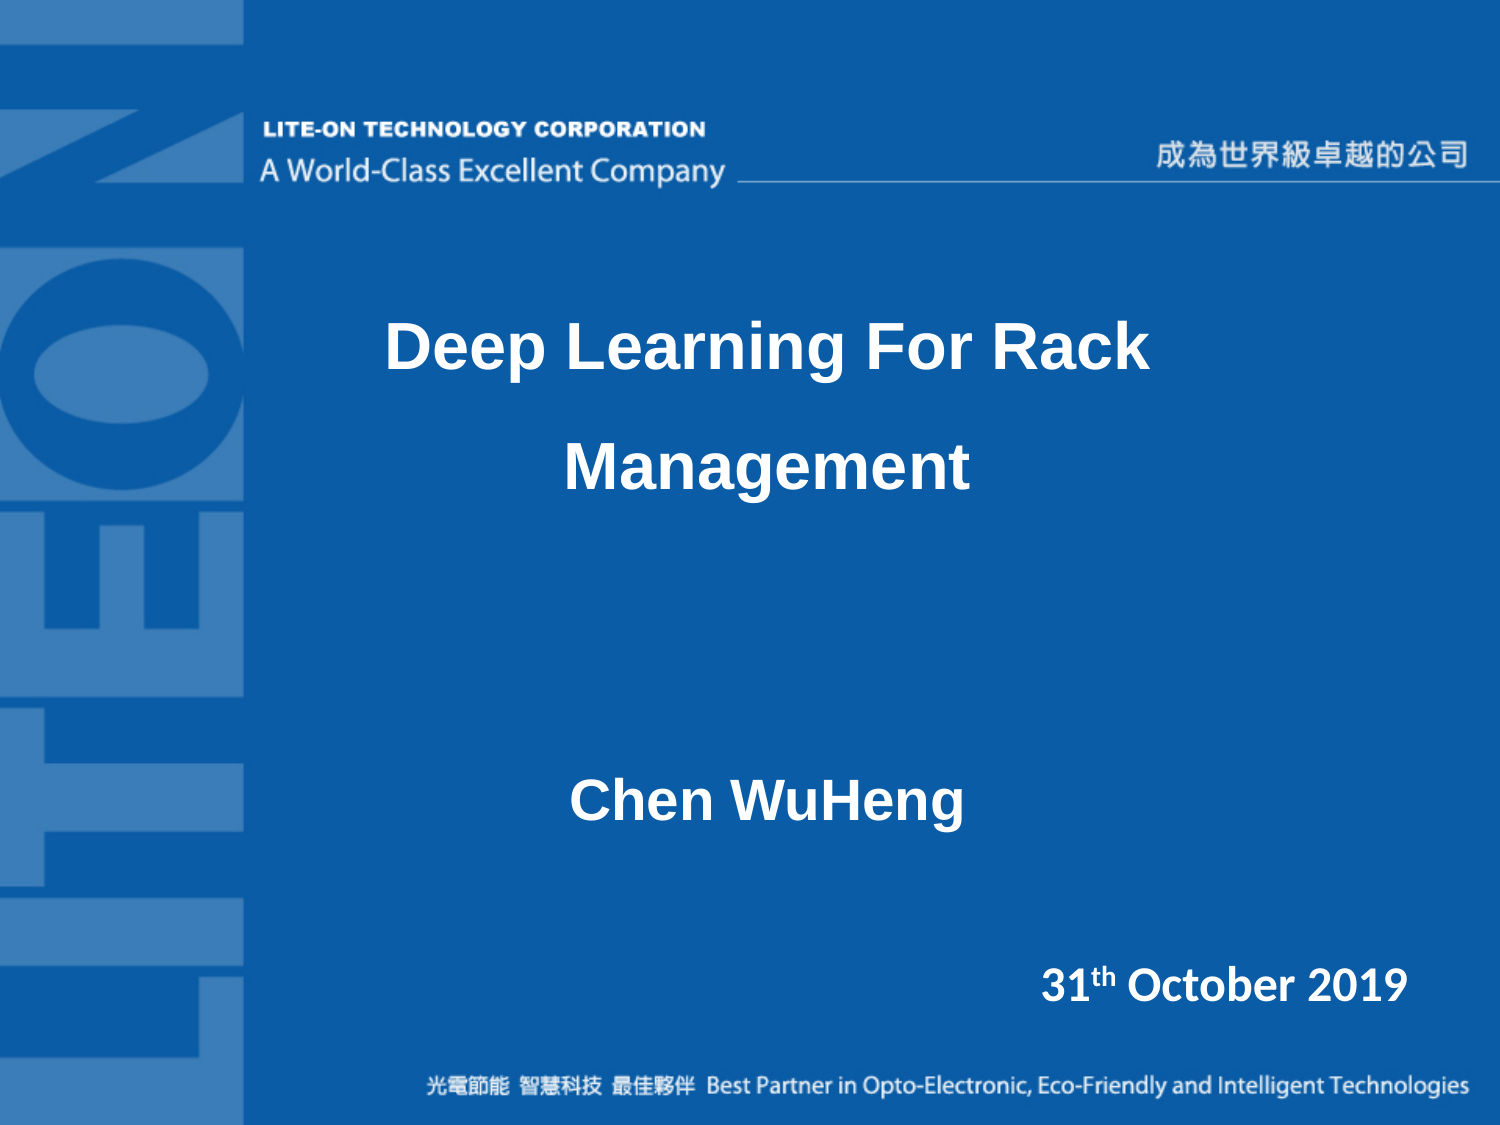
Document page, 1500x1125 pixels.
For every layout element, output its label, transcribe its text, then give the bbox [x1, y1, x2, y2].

picture [0, 0, 1500, 1125]
text_box Deep Learning For Rack Management Chen WuHeng [277, 255, 1258, 728]
text_box 31th October 2019 [1025, 943, 1424, 1019]
